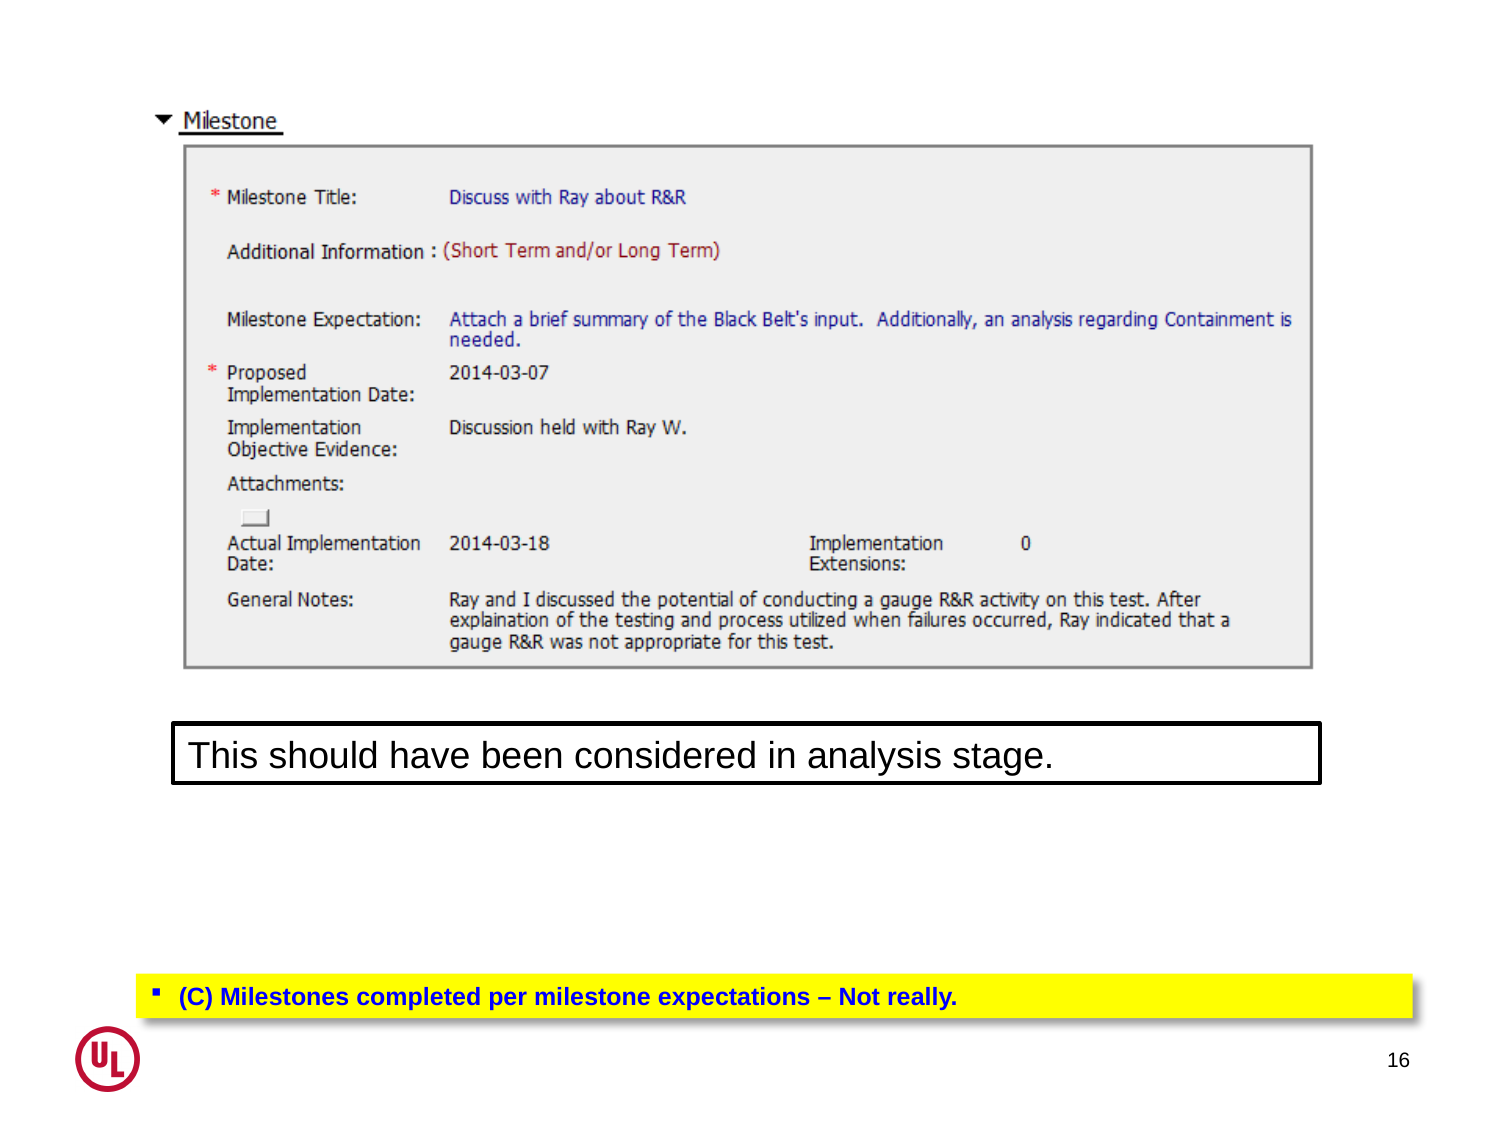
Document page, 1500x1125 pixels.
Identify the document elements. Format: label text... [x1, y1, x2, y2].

picture [146, 101, 1354, 685]
picture [75, 1026, 140, 1092]
text_box (C) Milestones completed per milestone expectations – Not really. [135, 973, 1413, 1019]
text_box This should have been considered in analysis stage. [171, 721, 1322, 785]
slide_number 16 [1319, 1029, 1425, 1090]
